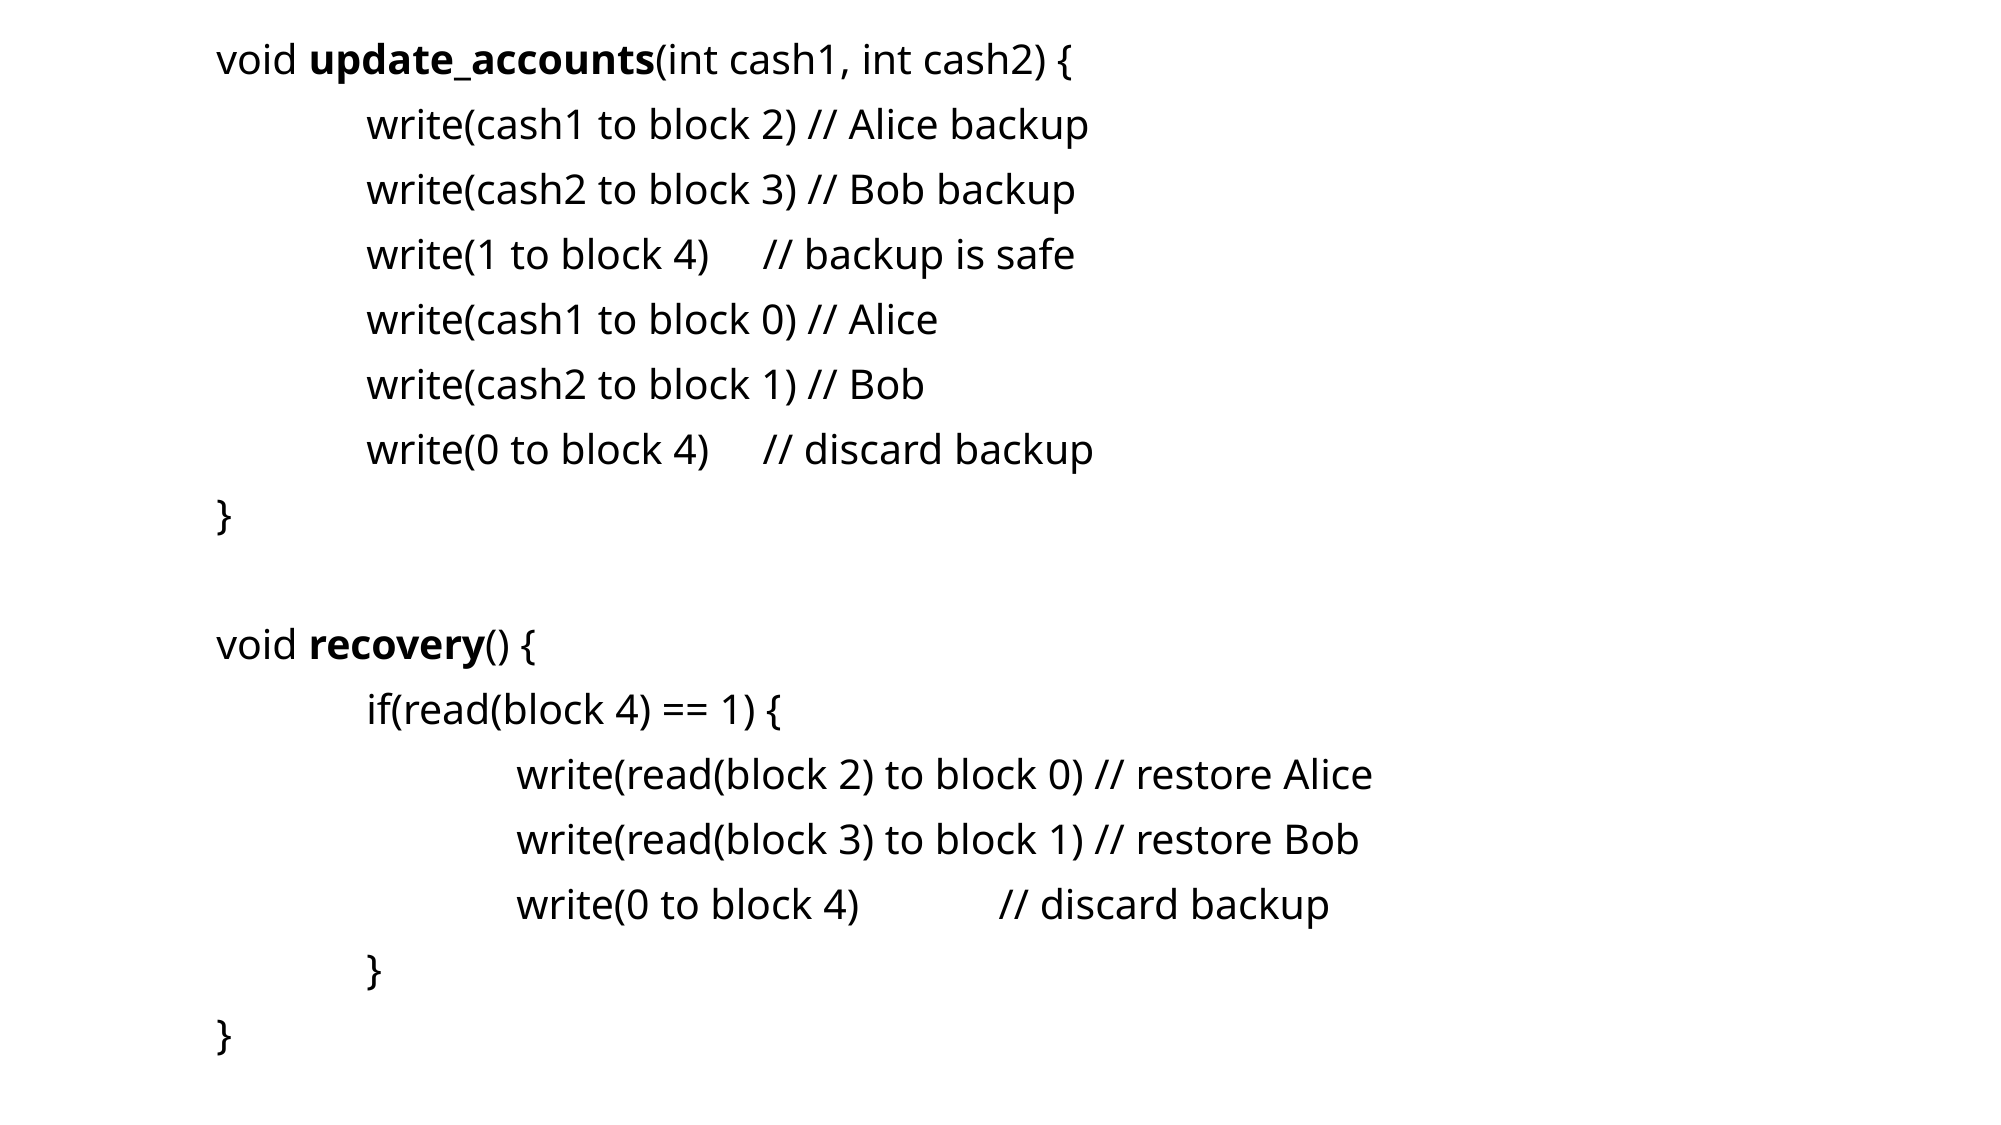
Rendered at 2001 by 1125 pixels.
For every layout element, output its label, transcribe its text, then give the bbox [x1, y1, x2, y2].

list void update_accounts(int cash1, int cash2) { write(cash1 to block 2) // Alice backup write(cash2 to block 3) // Bob backup write(1 to block 4) // backup is safe write(cash1 to block 0) // Alice write(cash2 to block 1) // Bob write(0 to block 4) // discard backup } void recovery() { if(read(block 4) == 1) { write(read(block 2) to block 0) // restore Alice write(read(block 3) to block 1) // restore Bob write(0 to block 4) // discard backup } } [201, 31, 1799, 1125]
